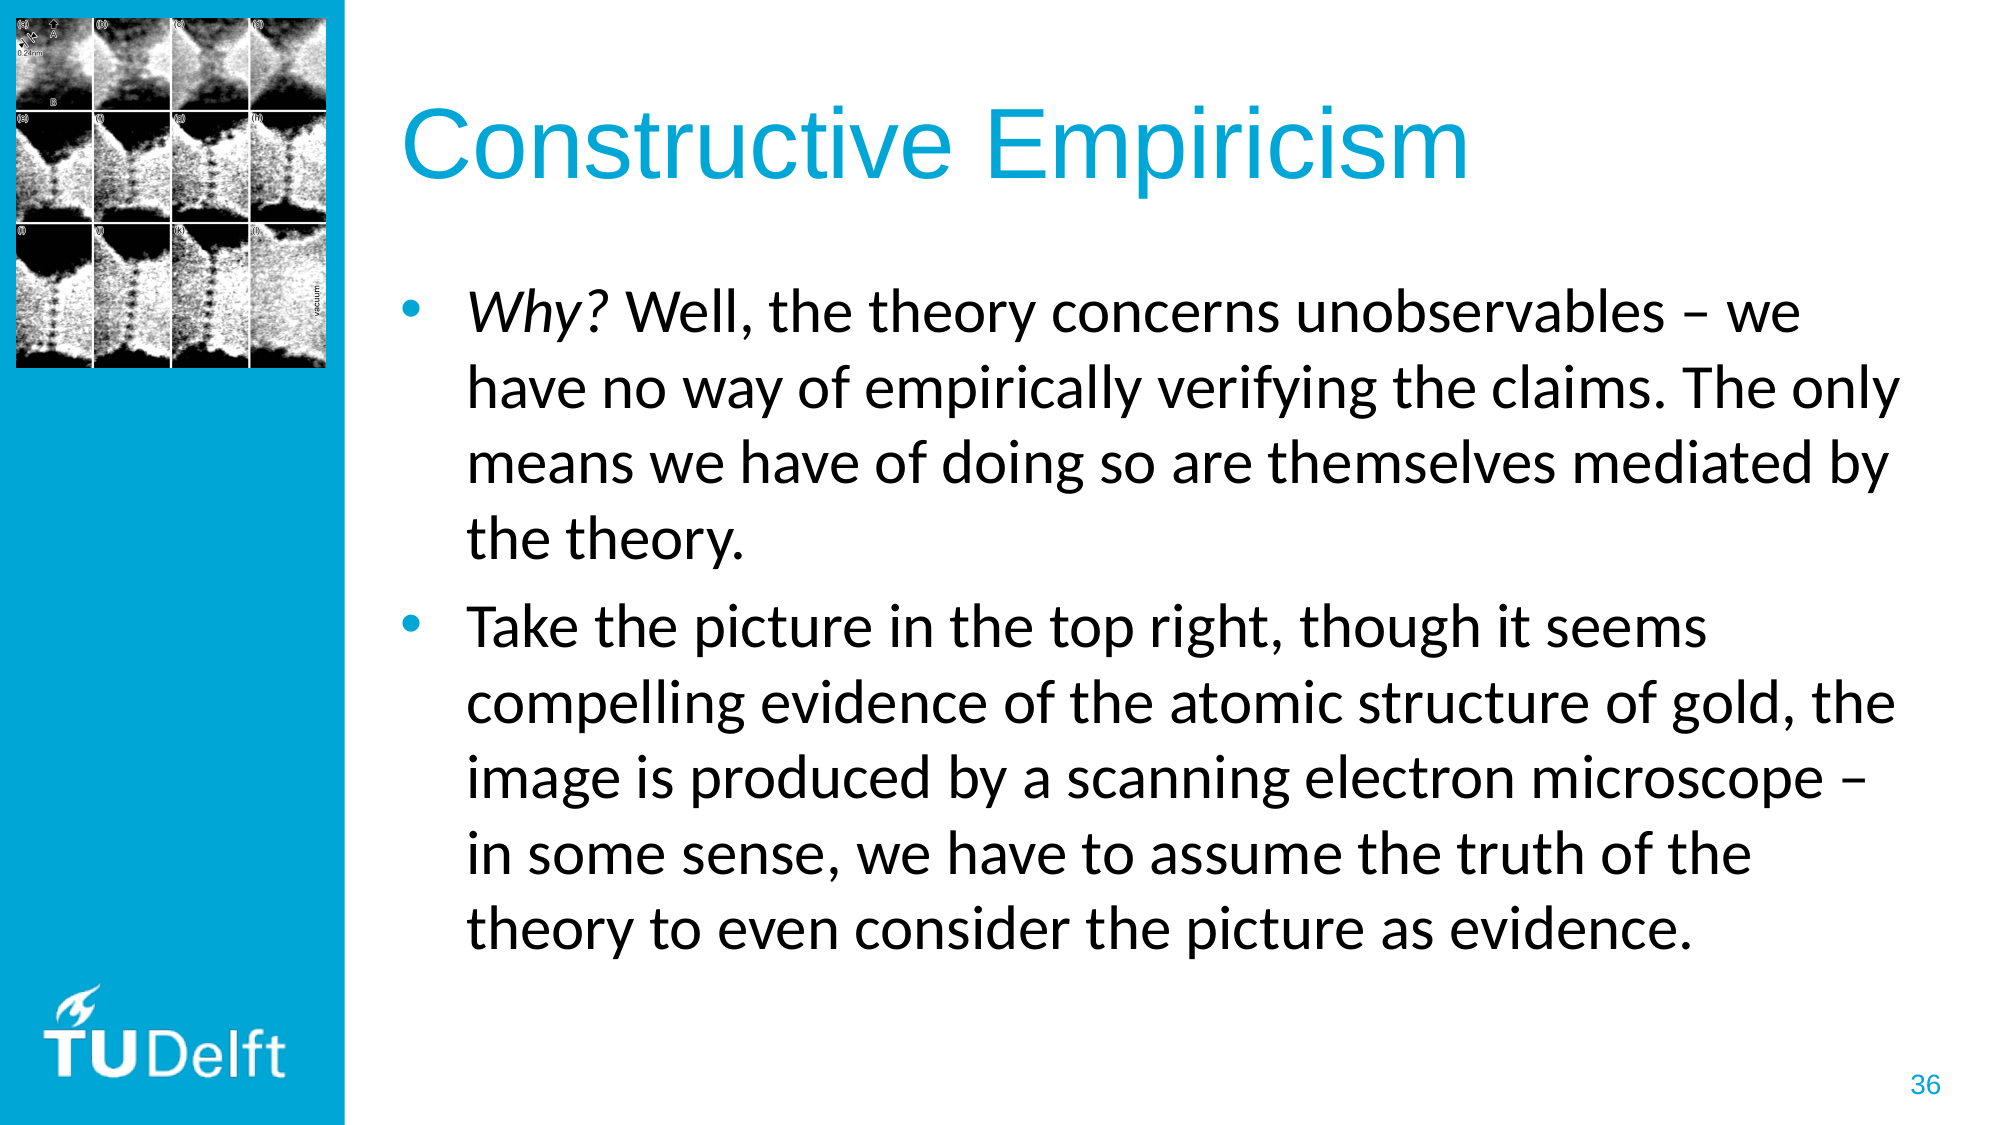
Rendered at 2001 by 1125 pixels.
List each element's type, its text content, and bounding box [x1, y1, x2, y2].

picture [17, 19, 325, 367]
title Constructive Empiricism [385, 45, 1940, 233]
list Why? Well, the theory concerns unobservables – we have no way of empirically verifying the claims. The only means we have of doing so are themselves mediated by the theory. Take the picture in the top right, though it seems compelling evidence of the atomic structure of gold, the image is produced by a scanning electron microscope – in some sense, we have to assume the truth of the theory to even consider the picture as evidence. [385, 262, 1940, 1025]
